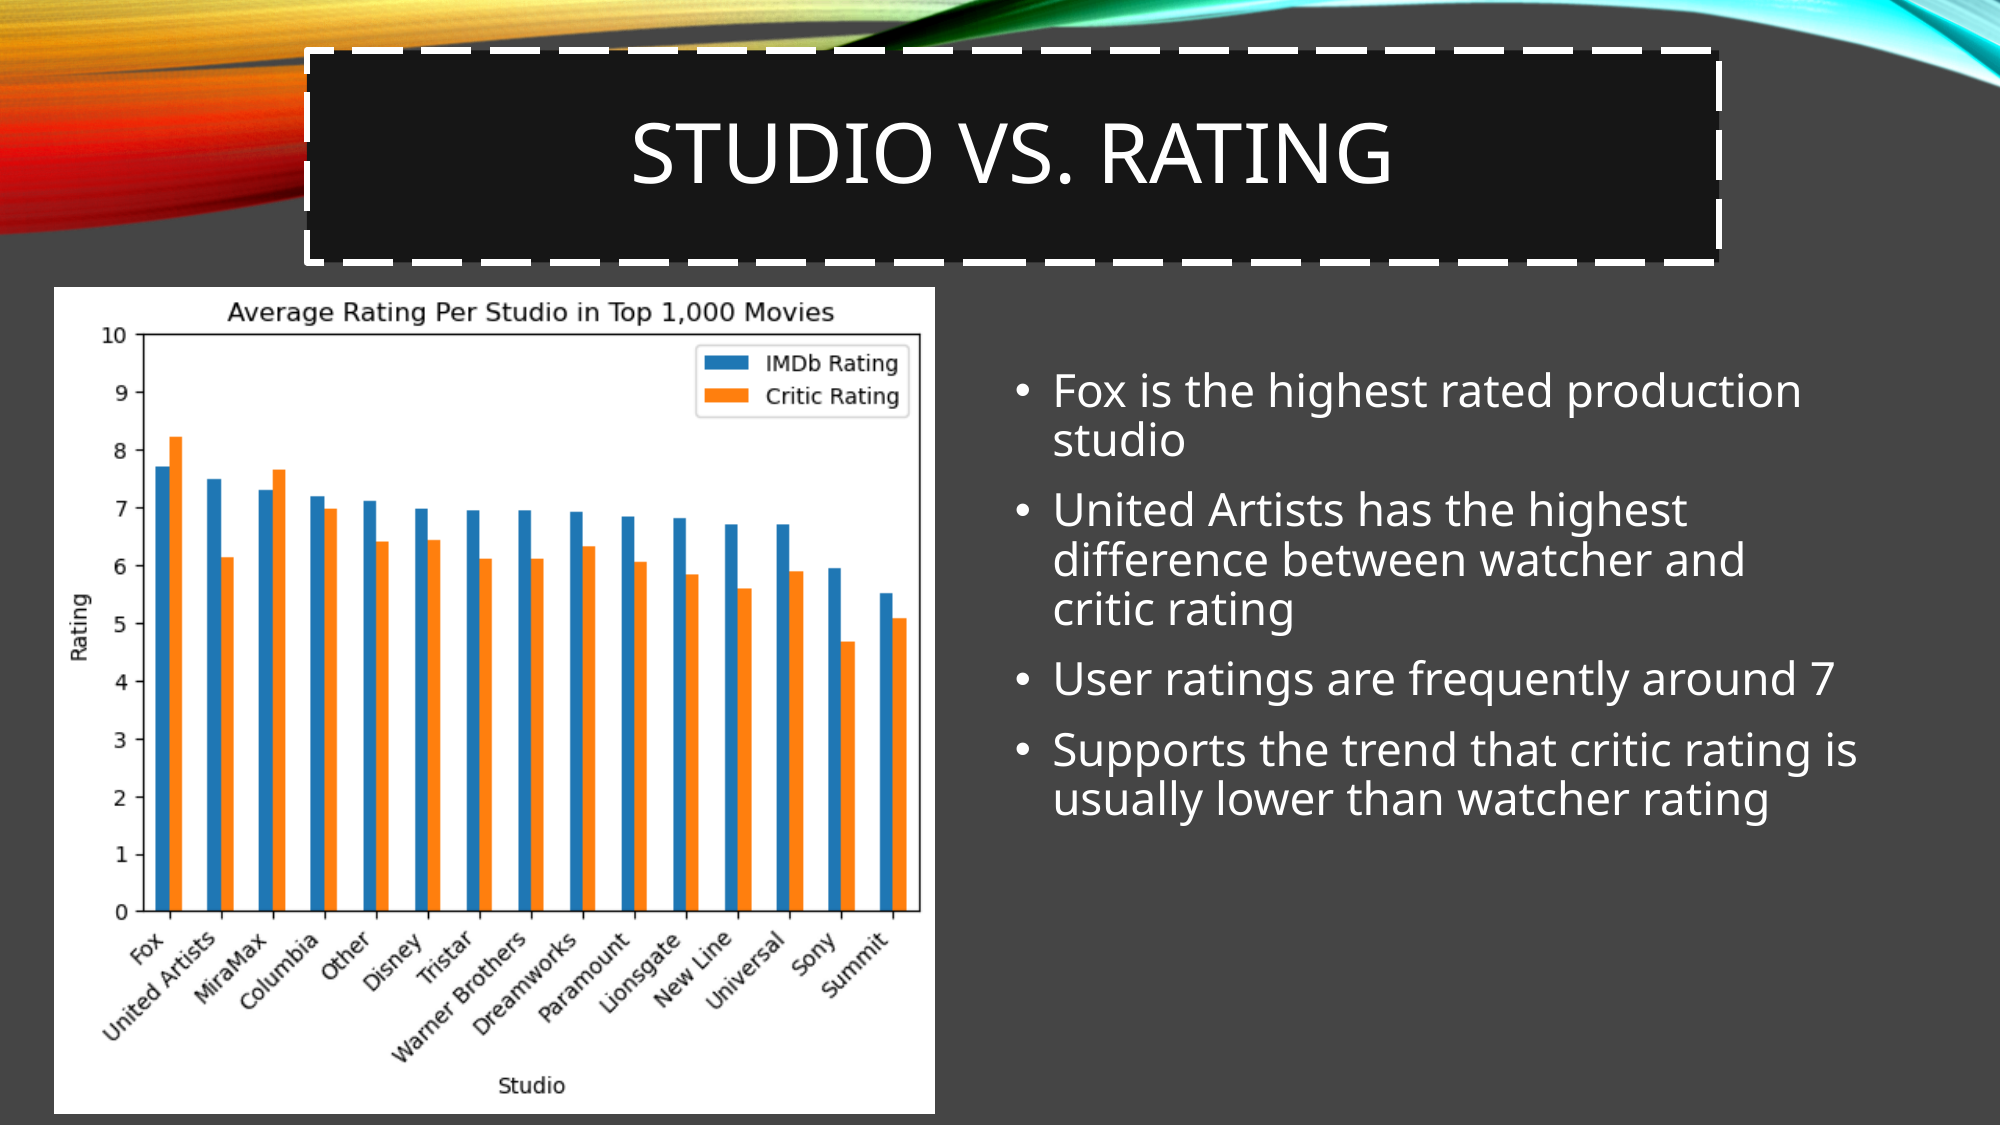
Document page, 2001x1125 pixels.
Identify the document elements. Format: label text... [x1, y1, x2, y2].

title STUDIO VS. rating [306, 50, 1720, 263]
picture [54, 287, 935, 1115]
list Fox is the highest rated production studio United Artists has the highest difference between watcher and critic rating User ratings are frequently around 7 Supports the trend that critic rating is usually lower than watcher rating [999, 360, 1875, 1021]
picture [0, 0, 2000, 237]
